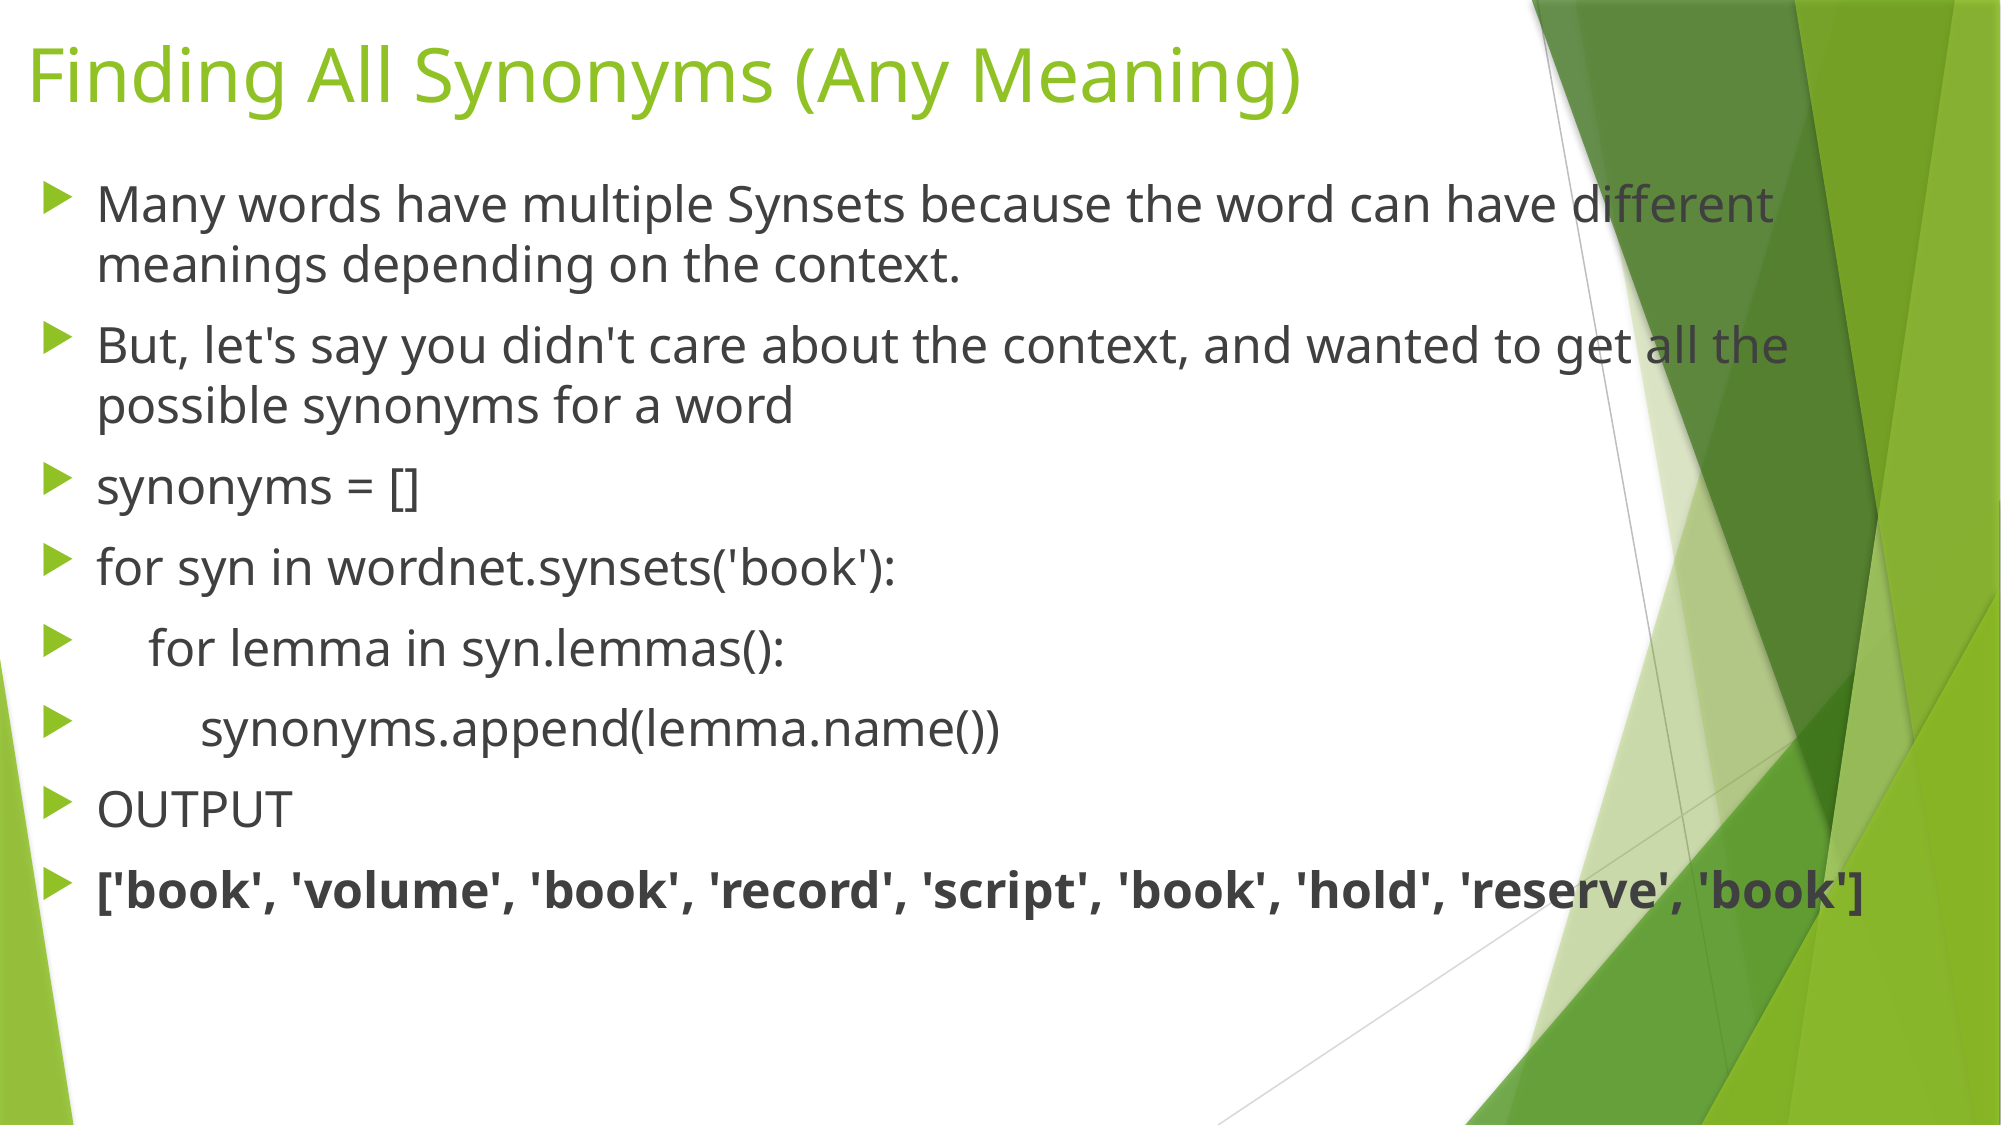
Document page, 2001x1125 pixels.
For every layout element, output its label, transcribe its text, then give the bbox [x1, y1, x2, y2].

title Finding All Synonyms (Any Meaning) [11, 20, 1422, 134]
list Many words have multiple Synsets because the word can have different meanings depending on the context. But, let's say you didn't care about the context, and wanted to get all the possible synonyms for a word synonyms = [] for syn in wordnet.synsets('book'): for lemma in syn.lemmas(): synonyms.append(lemma.name()) OUTPUT ['book', 'volume', 'book', 'record', 'script', 'book', 'hold', 'reserve', 'book'] [24, 165, 2000, 1090]
